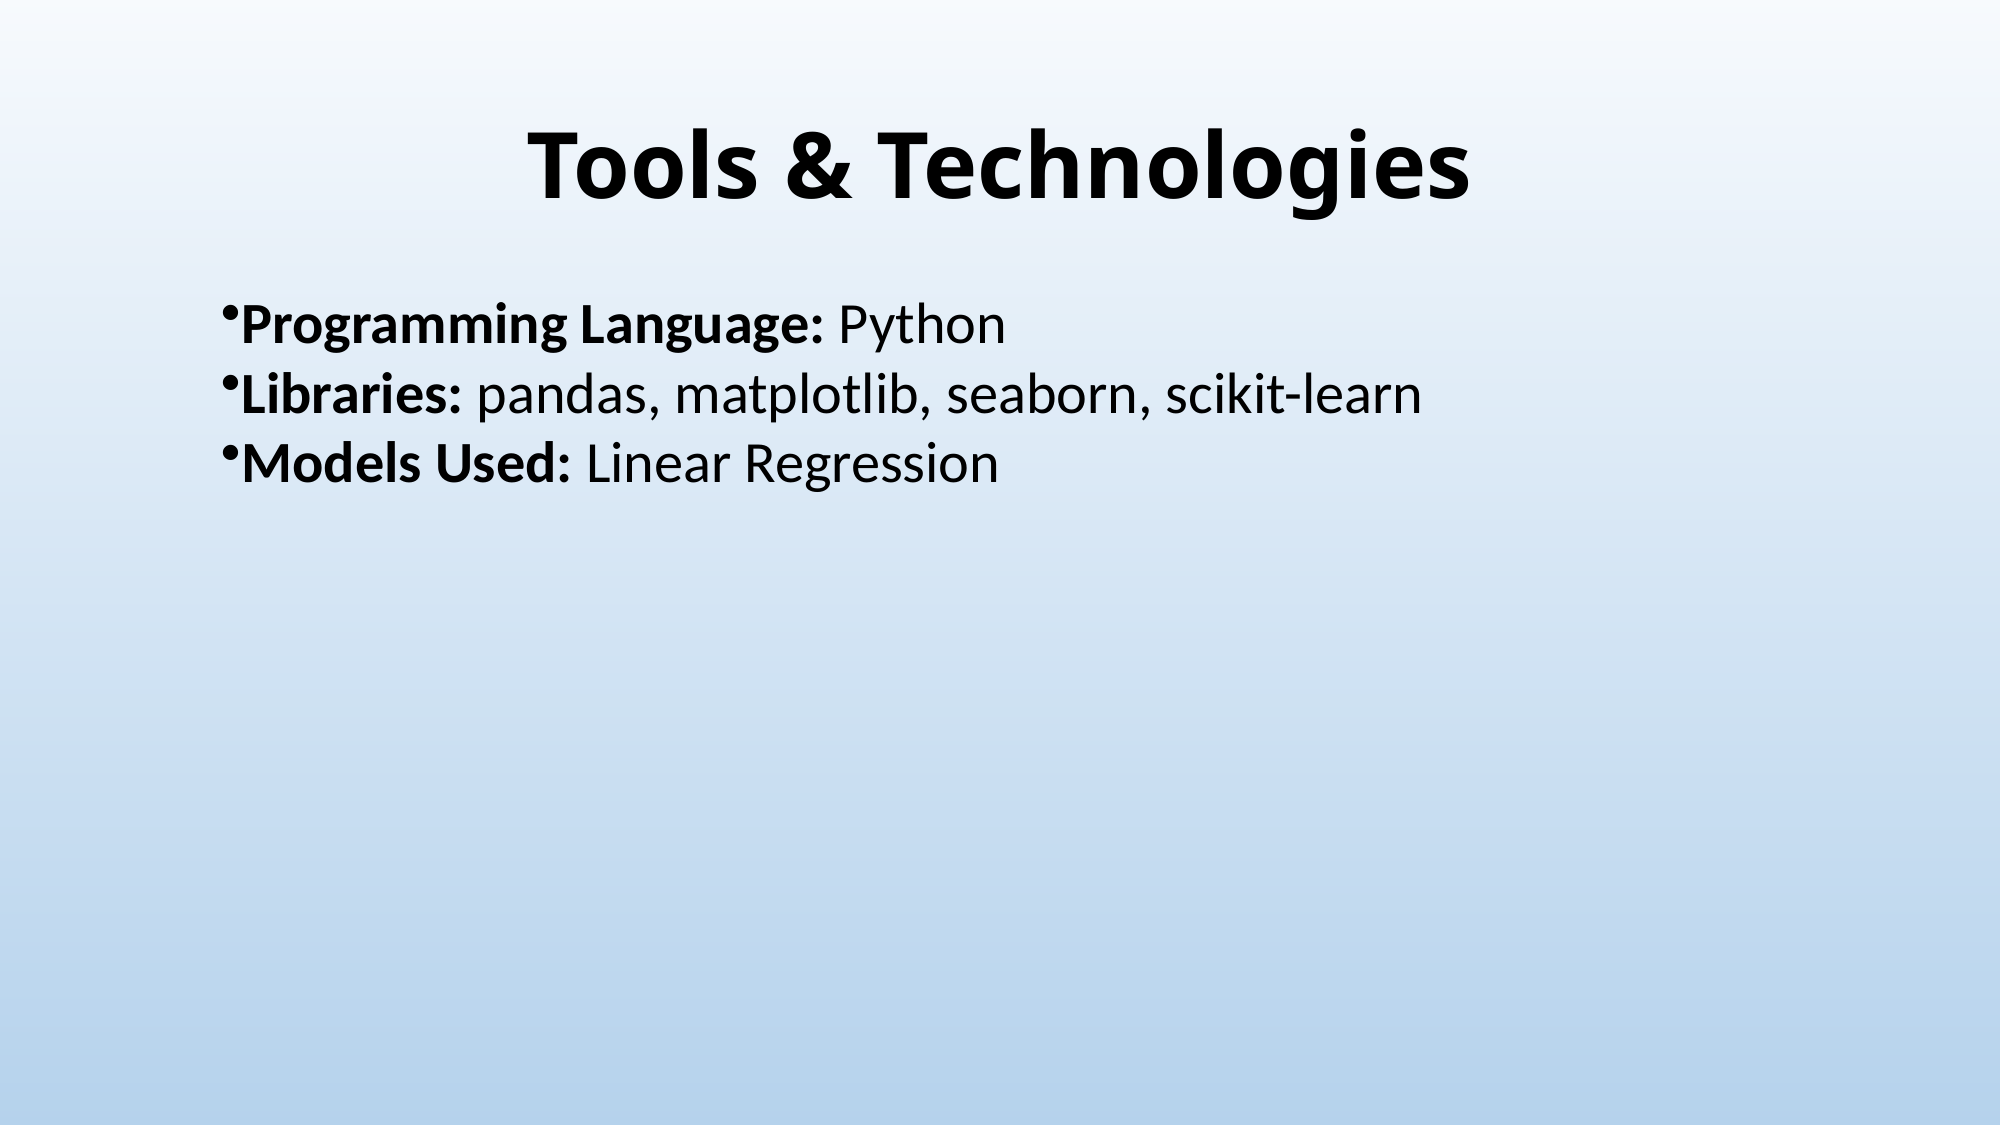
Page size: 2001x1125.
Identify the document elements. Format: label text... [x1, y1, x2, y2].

text_box Programming Language: Python Libraries: pandas, matplotlib, seaborn, scikit-learn Models Used: Linear Regression [206, 277, 1800, 502]
title Tools & Technologies [137, 59, 1863, 278]
